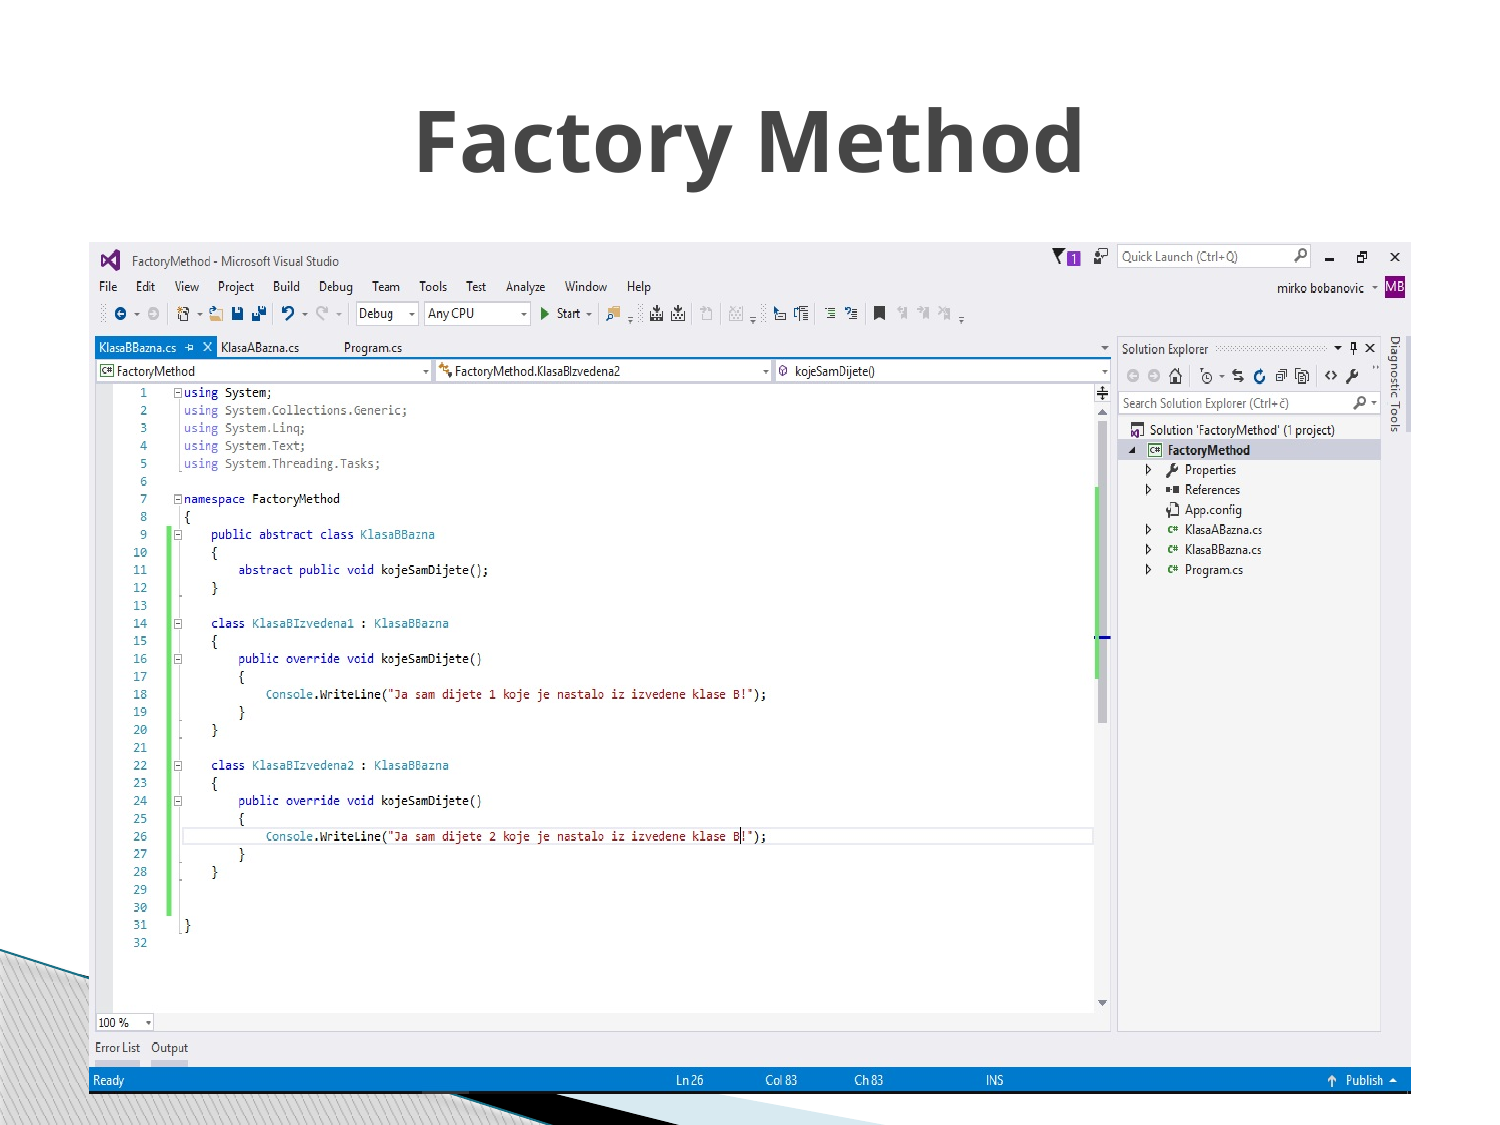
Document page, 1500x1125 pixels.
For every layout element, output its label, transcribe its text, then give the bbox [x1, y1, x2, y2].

title Factory Method [75, 45, 1425, 233]
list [89, 242, 1411, 1095]
